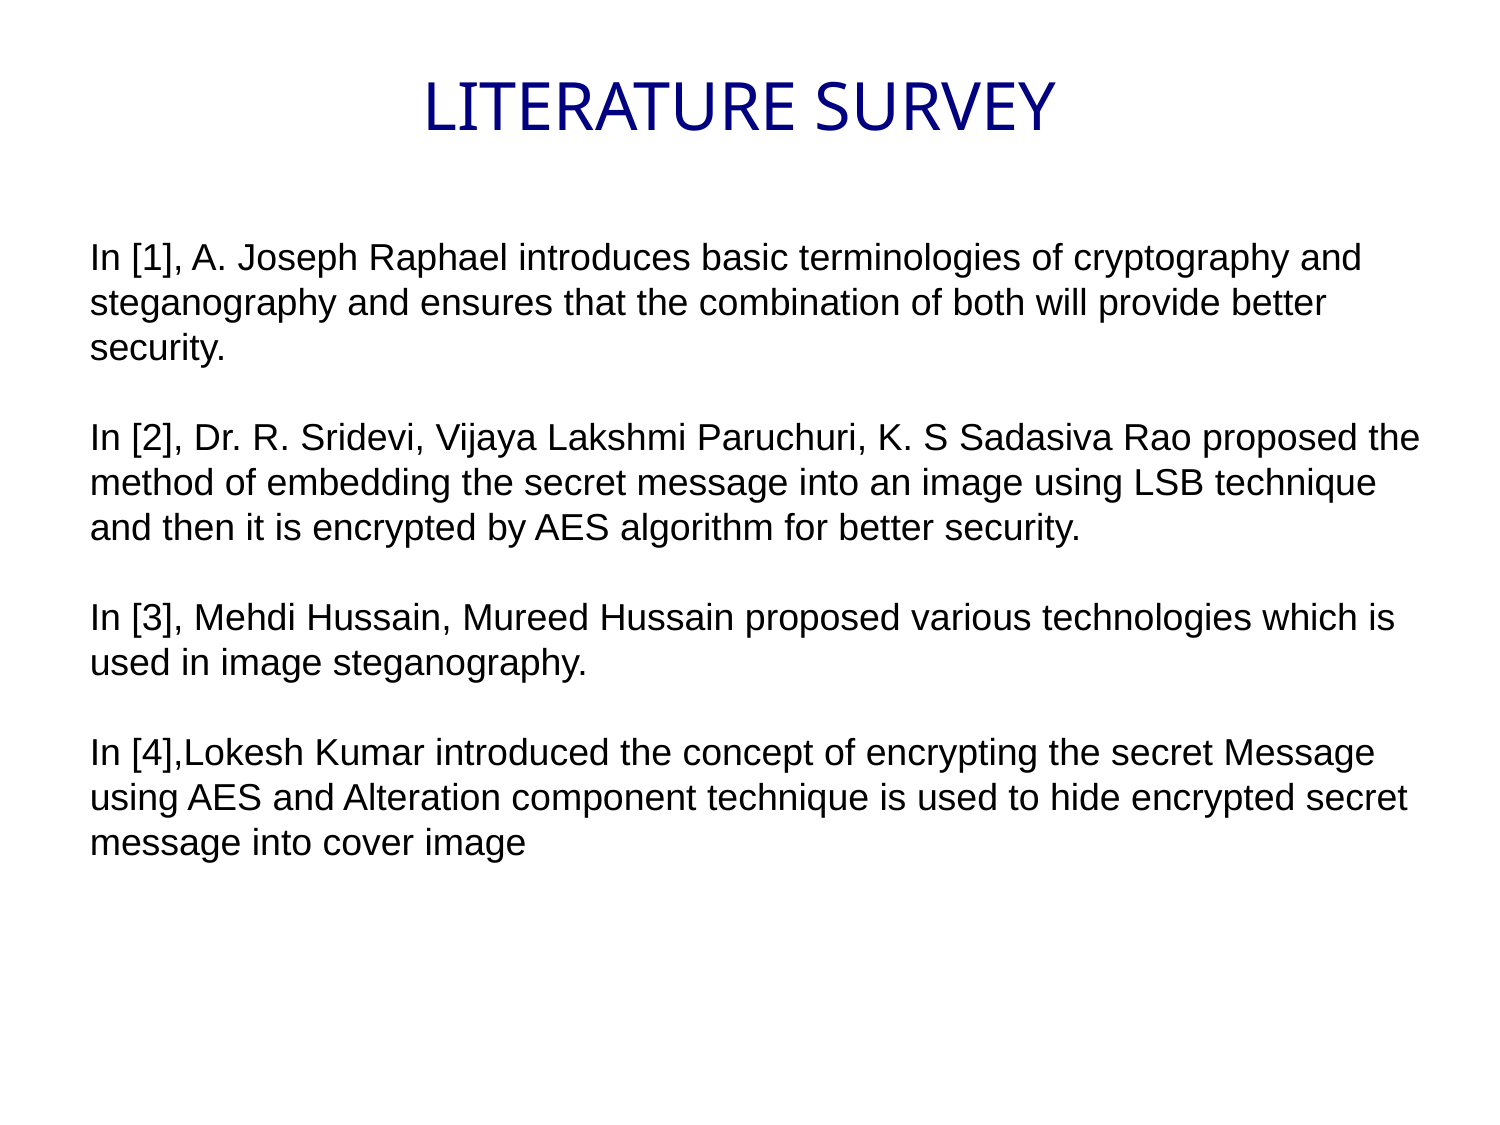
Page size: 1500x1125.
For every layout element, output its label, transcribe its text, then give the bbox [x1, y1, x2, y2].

title LITERATURE SURVEY [75, 0, 1425, 188]
text_box In [1], A. Joseph Raphael introduces basic terminologies of cryptography and steganography and ensures that the combination of both will provide better security. In [2], Dr. R. Sridevi, Vijaya Lakshmi Paruchuri, K. S Sadasiva Rao proposed the method of embedding the secret message into an image using LSB technique and then it is encrypted by AES algorithm for better security. In [3], Mehdi Hussain, Mureed Hussain proposed various technologies which is used in image steganography. In [4],Lokesh Kumar introduced the concept of encrypting the secret Message using AES and Alteration component technique is used to hide encrypted secret message into cover image [75, 225, 1448, 871]
